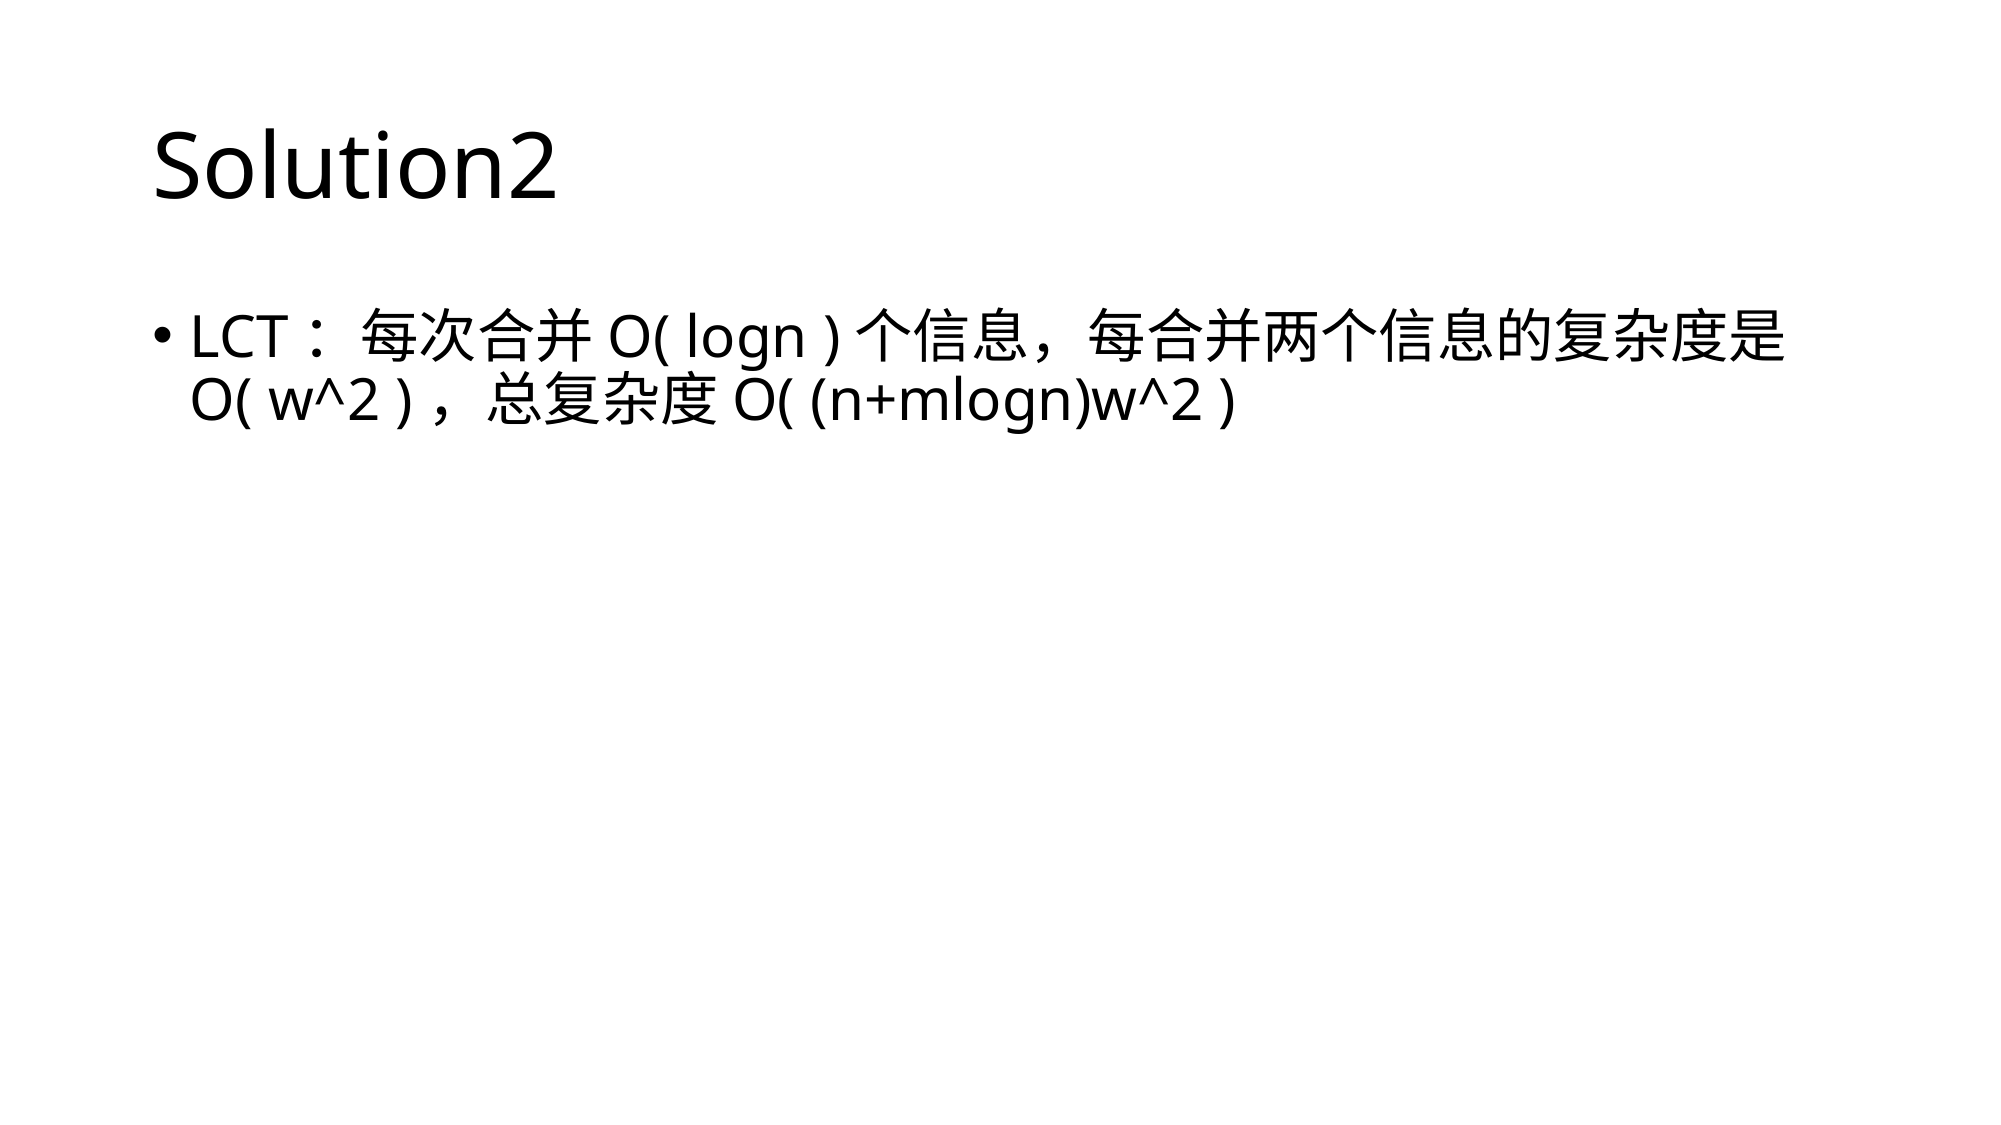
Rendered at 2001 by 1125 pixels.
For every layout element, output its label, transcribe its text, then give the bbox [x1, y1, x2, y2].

list LCT：每次合并O( logn )个信息，每合并两个信息的复杂度是O( w^2 )，总复杂度O( (n+mlogn)w^2 ) [137, 299, 1863, 1014]
title Solution2 [137, 59, 1863, 278]
